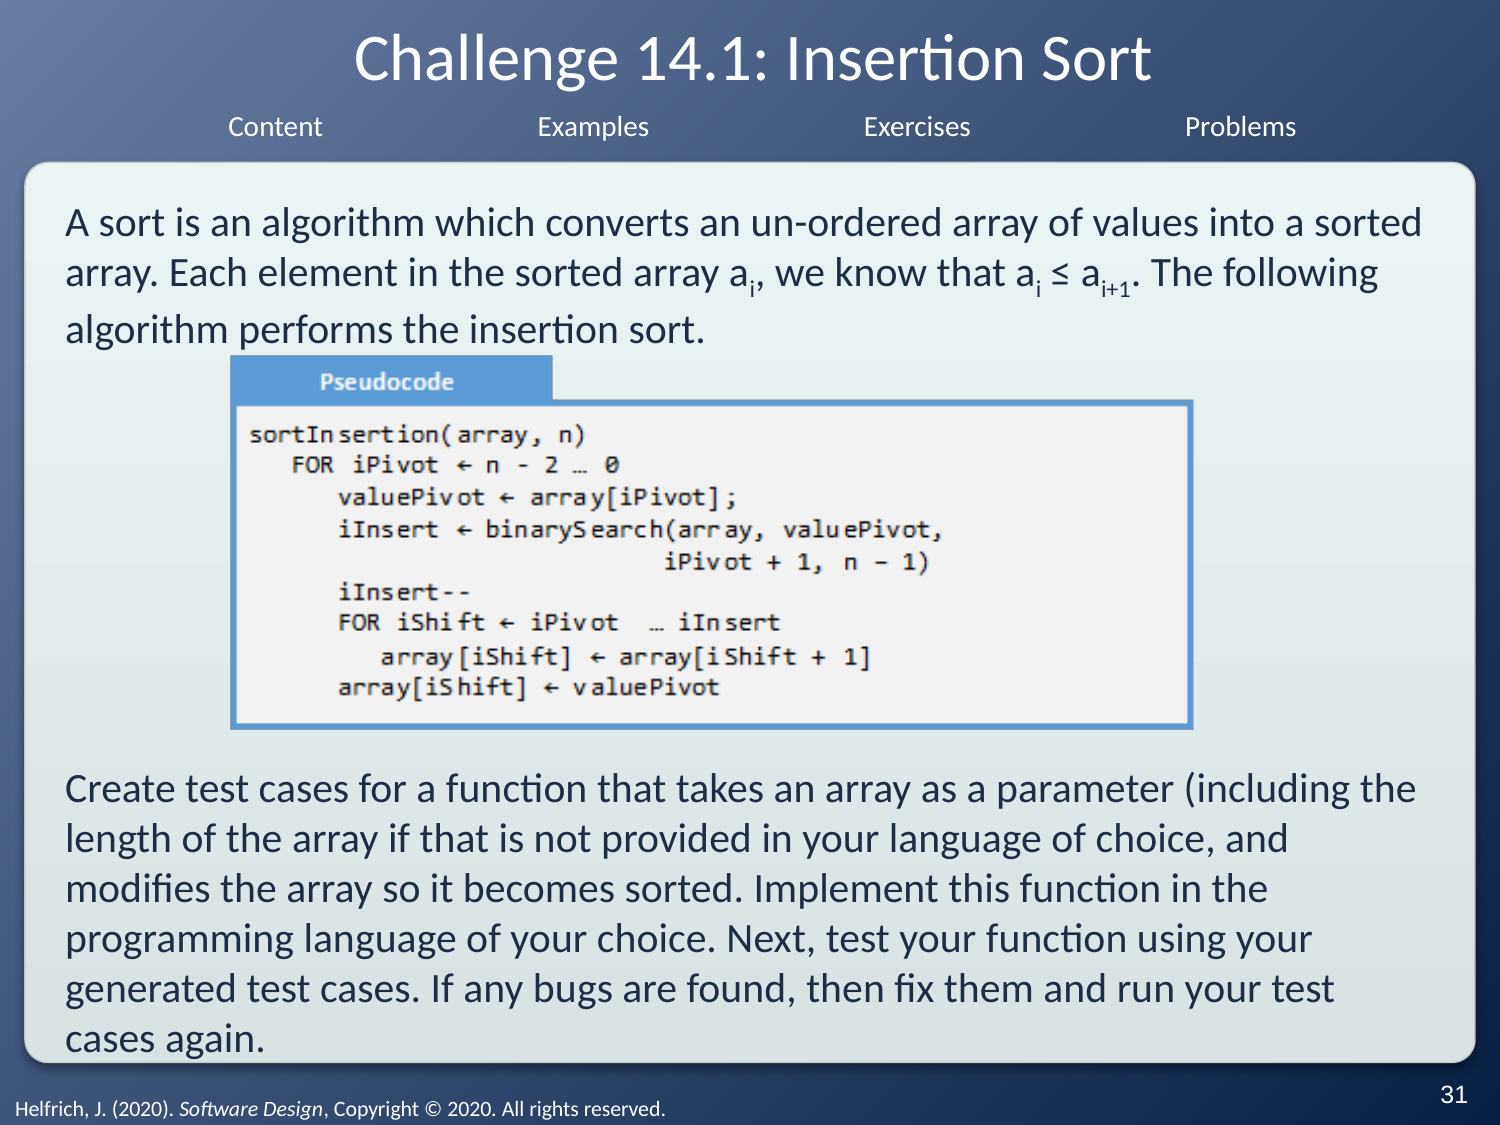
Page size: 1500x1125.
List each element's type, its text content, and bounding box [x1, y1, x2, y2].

title Challenge 14.1: Insertion Sort [33, 16, 1475, 92]
picture [223, 350, 1198, 735]
slide_number ‹#› [1404, 1062, 1500, 1125]
list A sort is an algorithm which converts an un-ordered array of values into a sorted array. Each element in the sorted array ai, we know that ai ≤ ai+1. The following algorithm performs the insertion sort. Create test cases for a function that takes an array as a parameter (including the length of the array if that is not provided in your language of choice, and modifies the array so it becomes sorted. Implement this function in the programming language of your choice. Next, test your function using your generated test cases. If any bugs are found, then fix them and run your test cases again. [50, 187, 1450, 1038]
